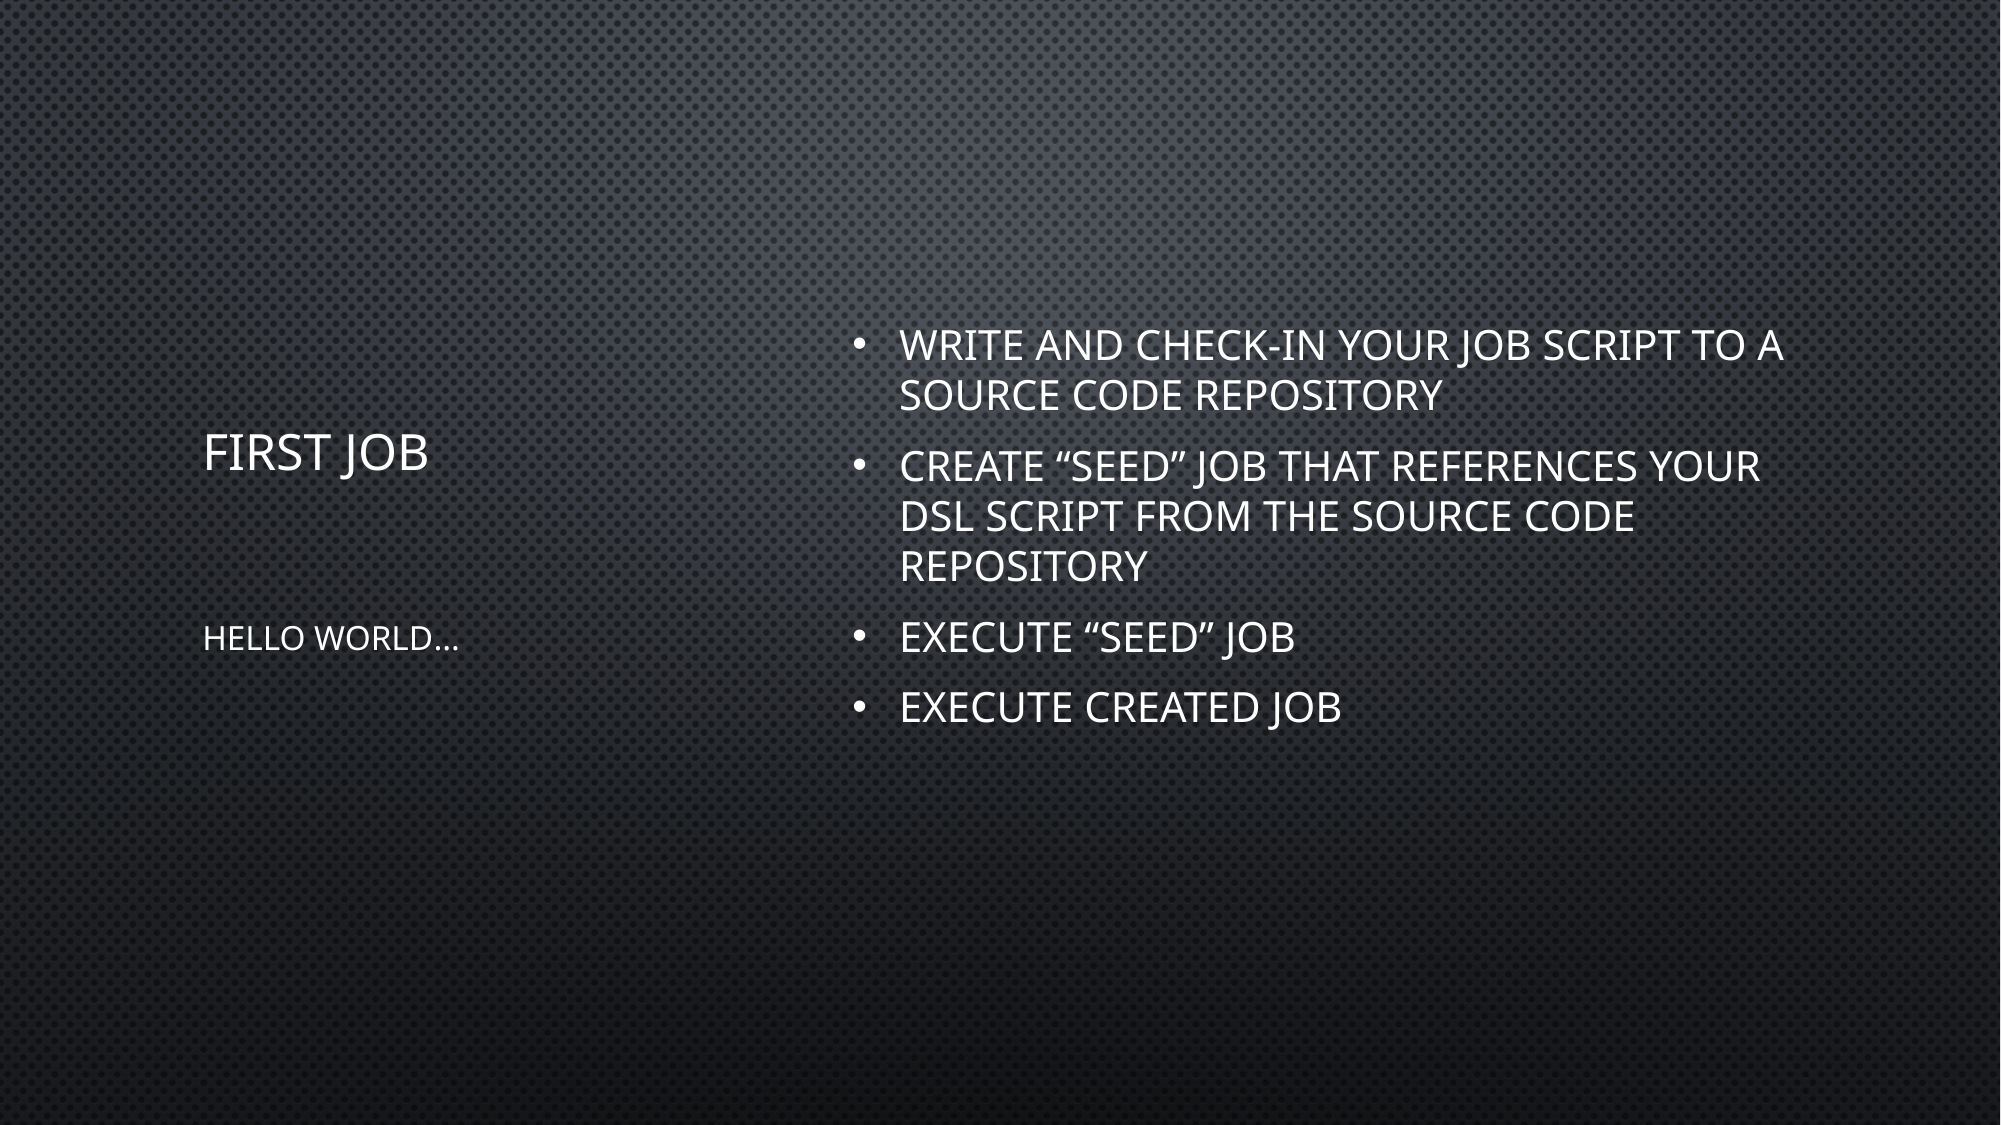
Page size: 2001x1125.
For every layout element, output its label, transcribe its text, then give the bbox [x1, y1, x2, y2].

title First Job [187, 262, 770, 487]
list Hello World… [187, 487, 770, 788]
list Write and check-in your job script to a source code repository Create “seed” job that references your DSL script from the source code repository Execute “seed” job Execute created job [837, 99, 1813, 950]
